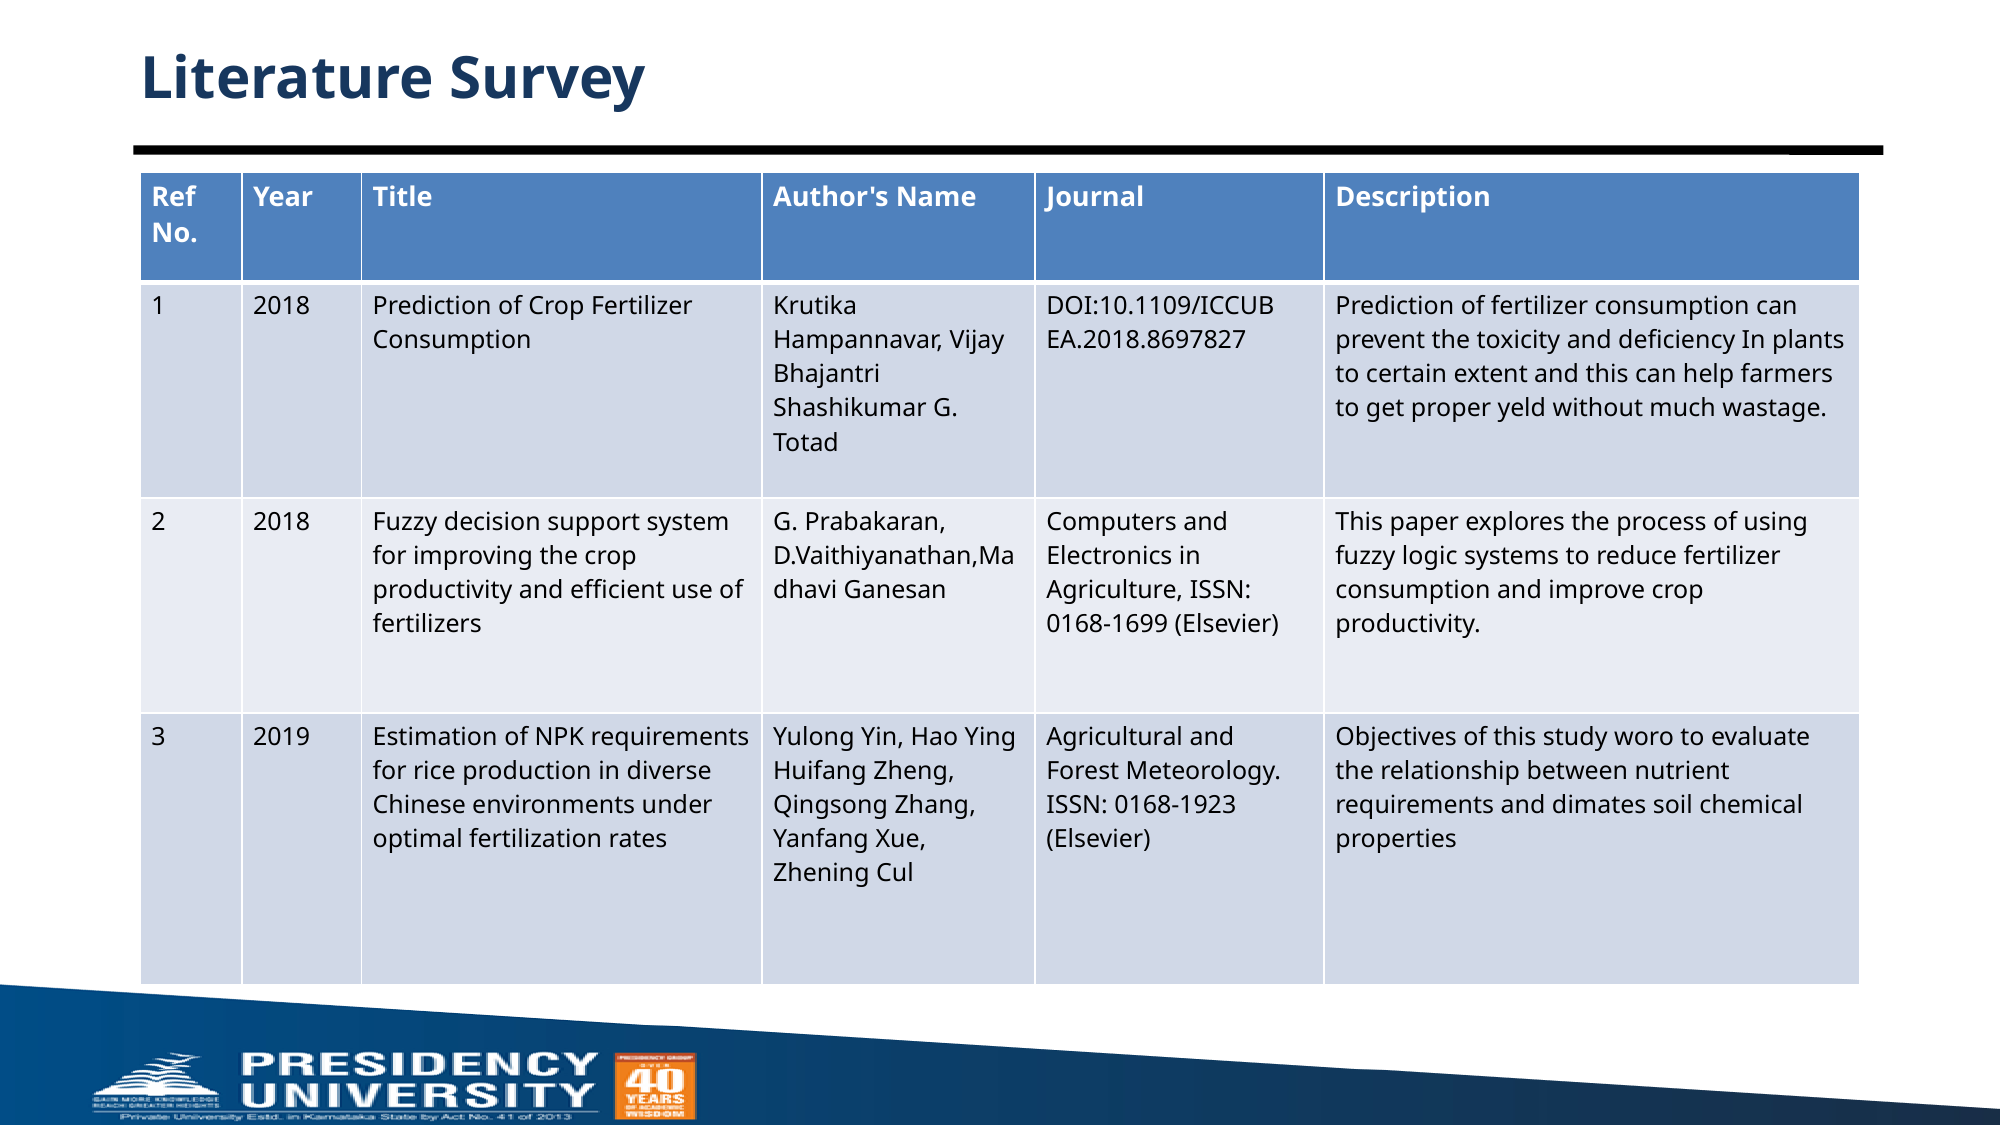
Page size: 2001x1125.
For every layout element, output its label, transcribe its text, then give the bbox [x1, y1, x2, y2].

table_header Author's Name [763, 173, 1034, 280]
table_cell DOI:10.1109/ICCUB ΕΑ.2018.8697827 [1036, 285, 1323, 497]
table_cell 1 [141, 285, 241, 497]
table_cell G. Prabakaran, D.Vaithiyanathan,Madhavi Ganesan [763, 499, 1034, 712]
table_cell 2 [141, 499, 241, 712]
table_header Title [362, 173, 761, 280]
table_header Year [243, 173, 361, 280]
table_cell This paper explores the process of using fuzzy logic systems to reduce fertilizer consumption and improve crop productivity. [1325, 499, 1859, 712]
table_header Description [1325, 173, 1859, 280]
table_cell Fuzzy decision support system for improving the crop productivity and efficient use of fertilizers [362, 499, 761, 712]
table_cell 2019 [243, 714, 361, 984]
table_cell Yulong Yin, Hao Ying Huifang Zheng, Qingsong Zhang, Yanfang Xue, Zhening Cul [763, 714, 1034, 984]
table_cell Estimation of NPK requirements for rice production in diverse Chinese environments under optimal fertilization rates [362, 714, 761, 984]
table_cell 2018 [243, 499, 361, 712]
table_cell 2018 [243, 285, 361, 497]
picture [0, 982, 2000, 1125]
title Literature Survey [125, 34, 1875, 115]
table_header Ref No. [141, 173, 241, 280]
table_header Journal [1036, 173, 1323, 280]
table_cell Prediction of Crop Fertilizer Consumption [362, 285, 761, 497]
table_cell Prediction of fertilizer consumption can prevent the toxicity and deficiency In plants to certain extent and this can help farmers to get proper yeld without much wastage. [1325, 285, 1859, 497]
table_cell 3 [141, 714, 241, 984]
table_cell Objectives of this study woro to evaluate the relationship between nutrient requirements and dimates soil chemical properties [1325, 714, 1859, 984]
table_cell Computers and Electronics in Agriculture, ISSN: 0168-1699 (Elsevier) [1036, 499, 1323, 712]
table_cell Krutika Hampannavar, Vijay Bhajantri Shashikumar G. Totad [763, 285, 1034, 497]
table_cell Agricultural and Forest Meteorology. ISSN: 0168-1923 (Elsevier) [1036, 714, 1323, 984]
